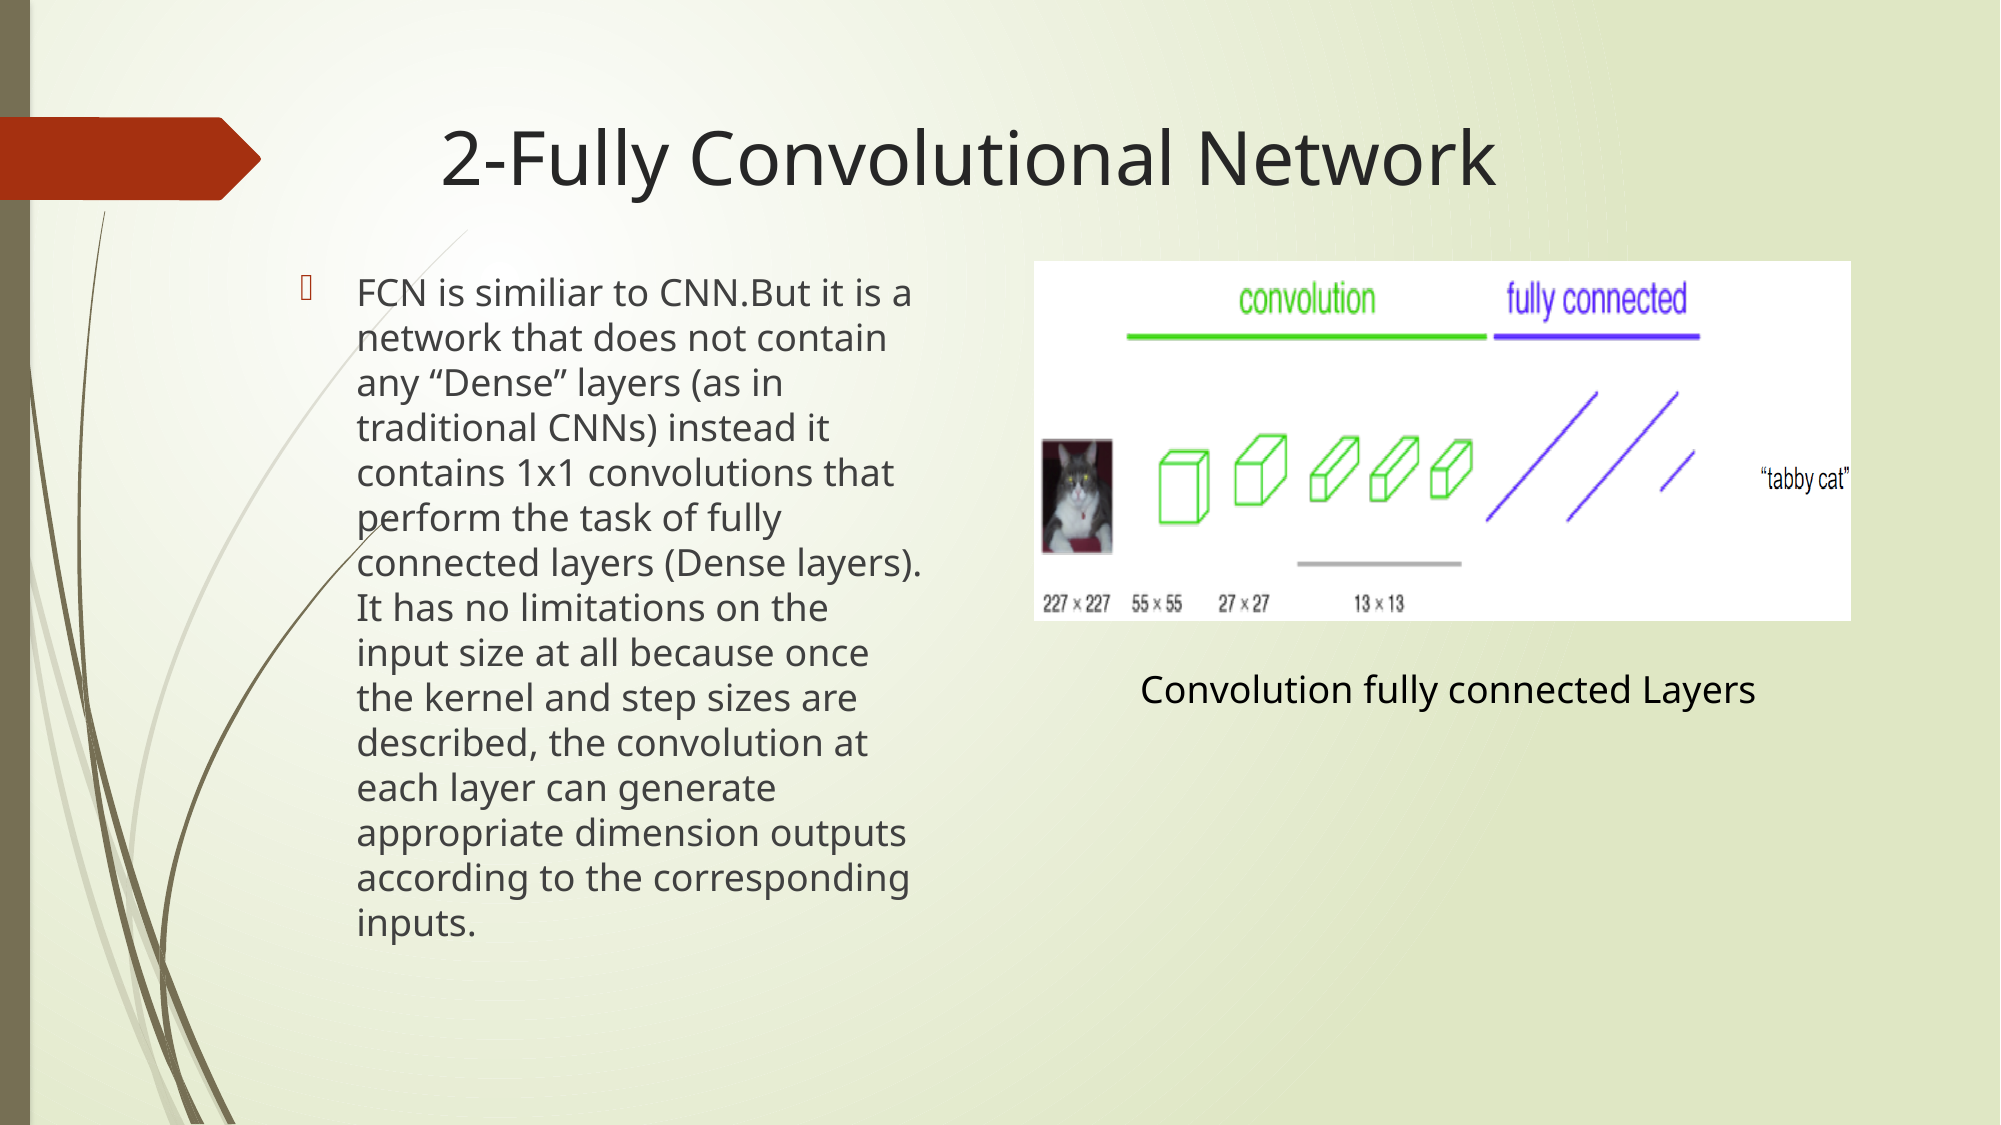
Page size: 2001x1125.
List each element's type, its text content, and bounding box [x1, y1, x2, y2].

text_box Convolution fully connected Layers [1125, 658, 1782, 719]
list FCN is similiar to CNN.But it is a network that does not contain any “Dense” layers (as in traditional CNNs) instead it contains 1x1 convolutions that perform the task of fully connected layers (Dense layers). It has no limitations on the input size at all because once the kernel and step sizes are described, the convolution at each layer can generate appropriate dimension outputs according to the corresponding inputs. [284, 261, 940, 985]
title 2-Fully Convolutional Network [425, 102, 1888, 313]
picture [1034, 261, 1851, 621]
